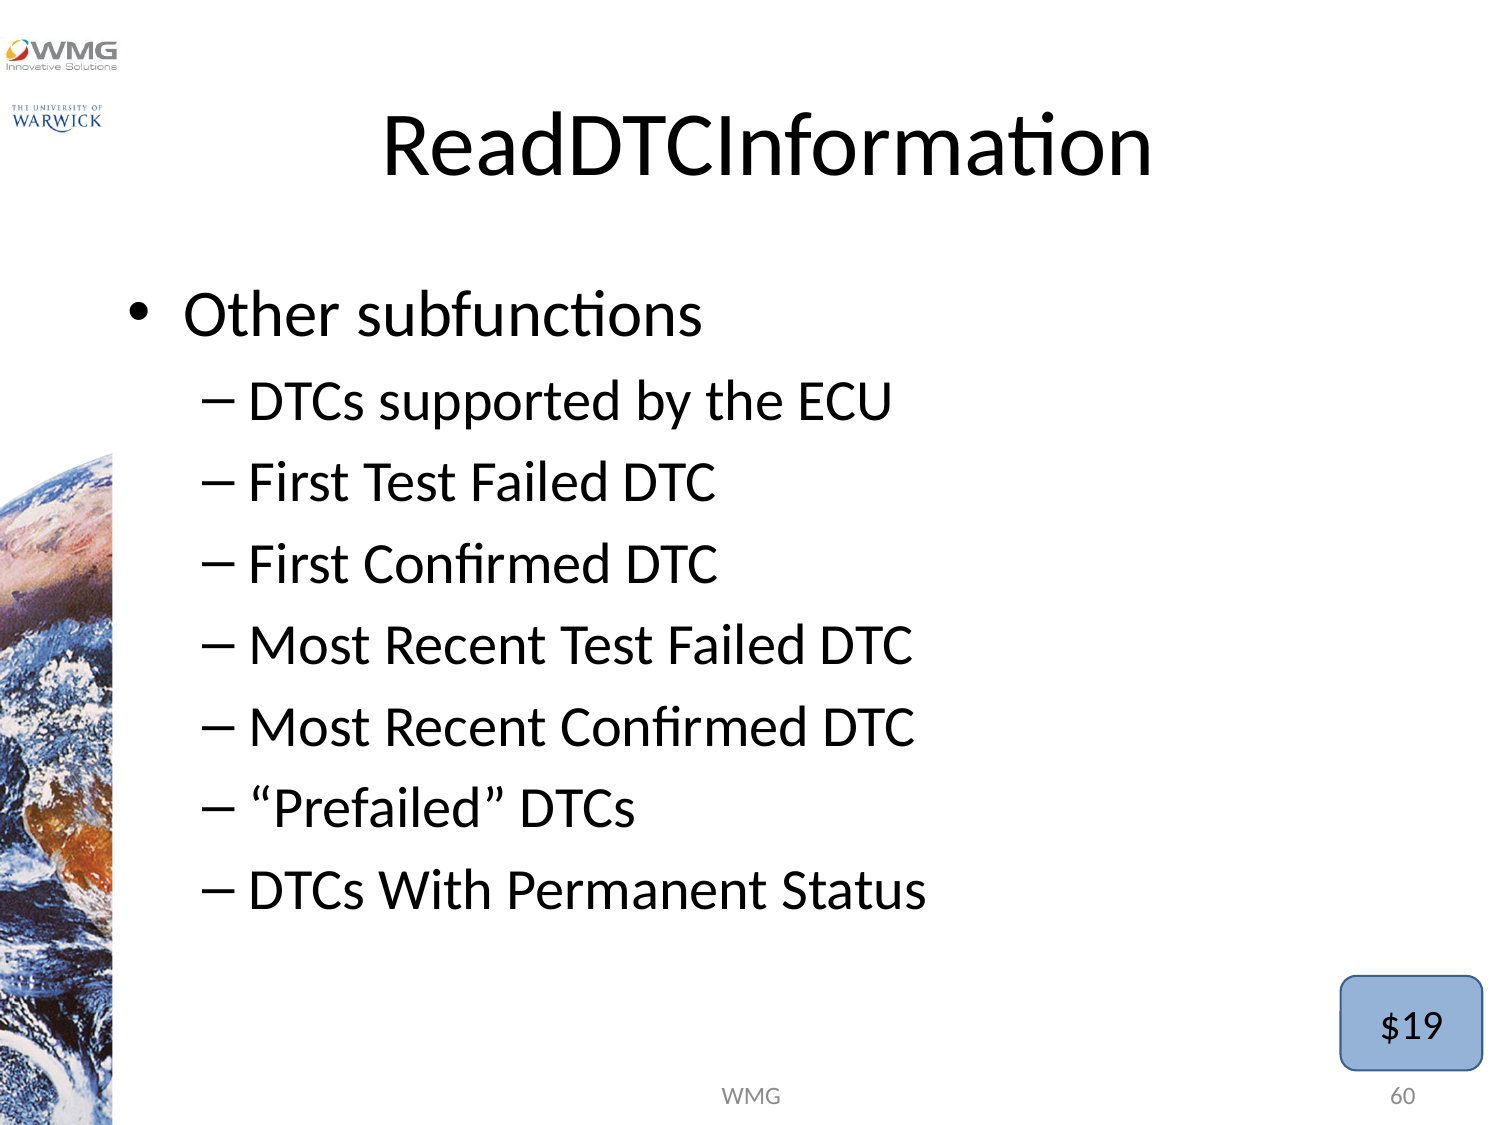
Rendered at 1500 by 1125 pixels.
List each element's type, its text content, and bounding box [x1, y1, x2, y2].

picture [0, 93, 112, 138]
footer WMG [513, 1065, 989, 1125]
slide_number 60 [1080, 1065, 1431, 1125]
picture [0, 399, 113, 1125]
title ReadDTCInformation [112, 45, 1425, 233]
list Other subfunctions DTCs supported by the ECU First Test Failed DTC First Confirmed DTC Most Recent Test Failed DTC Most Recent Confirmed DTC “Prefailed” DTCs DTCs With Permanent Status [112, 262, 1425, 1005]
picture [0, 37, 125, 73]
text_box $19 [1338, 973, 1485, 1073]
